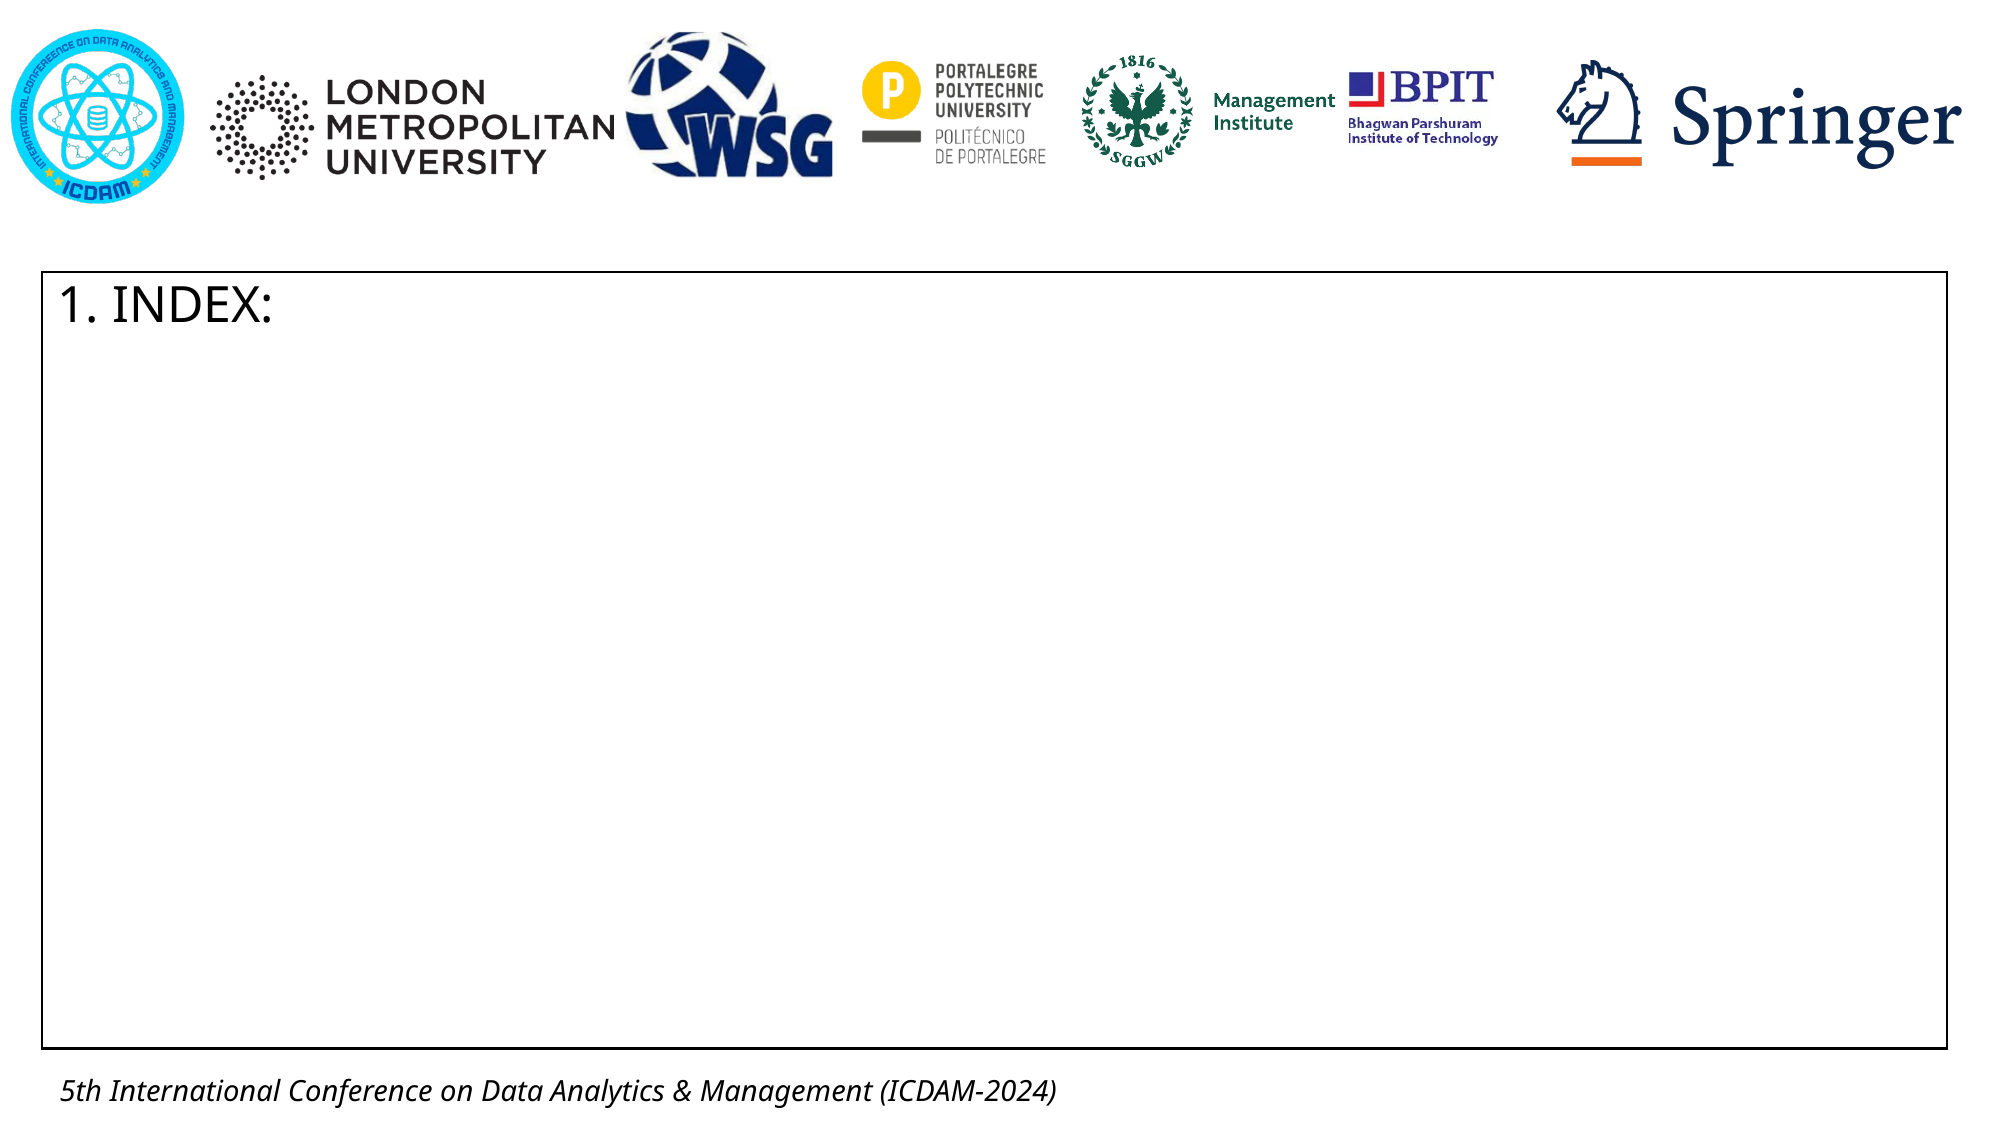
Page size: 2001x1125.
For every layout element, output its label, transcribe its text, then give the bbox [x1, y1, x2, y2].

footer 5th International Conference on Data Analytics & Management (ICDAM-2024) [44, 1059, 1961, 1120]
picture [8, 29, 186, 207]
picture [1535, 52, 1983, 177]
picture [852, 22, 1061, 205]
picture [1070, 20, 1511, 203]
picture [210, 75, 614, 181]
subtitle 1. INDEX: [42, 271, 1948, 1049]
picture [619, 13, 848, 205]
